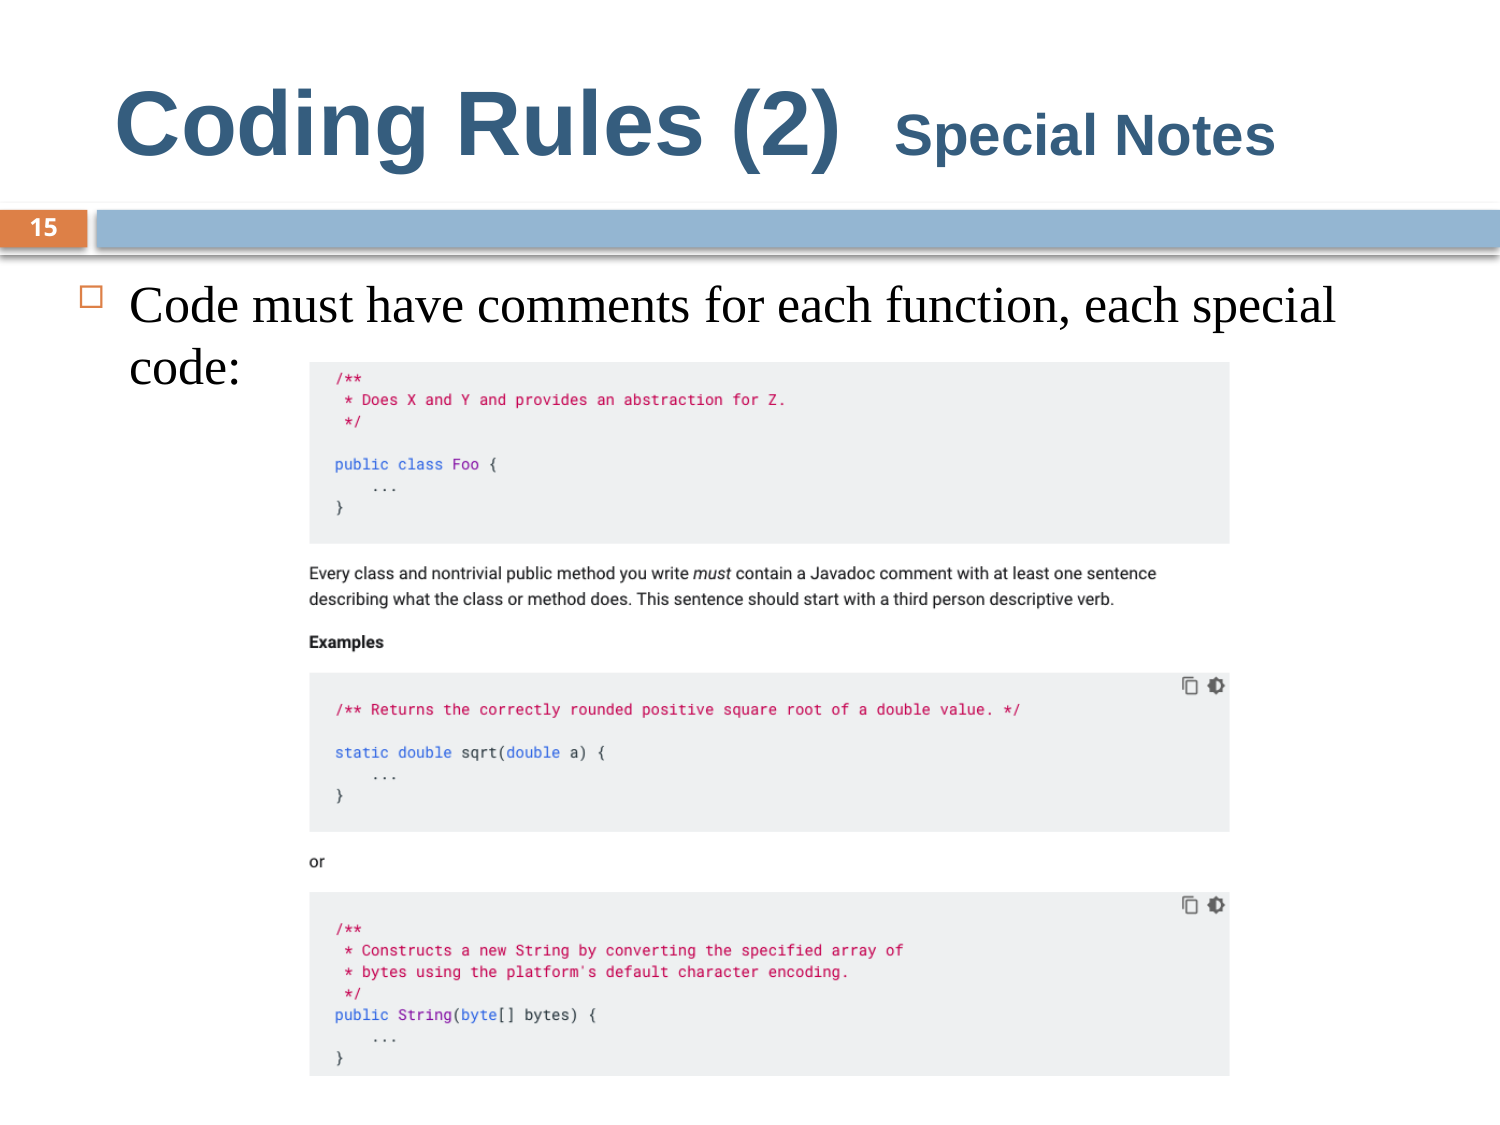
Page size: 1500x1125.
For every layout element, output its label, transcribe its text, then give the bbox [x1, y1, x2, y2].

list Code must have comments for each function, each special code: [62, 262, 1438, 963]
text_box 15 [0, 208, 88, 249]
title Coding Rules (2) Special Notes [99, 37, 1438, 200]
picture [287, 362, 1251, 1076]
